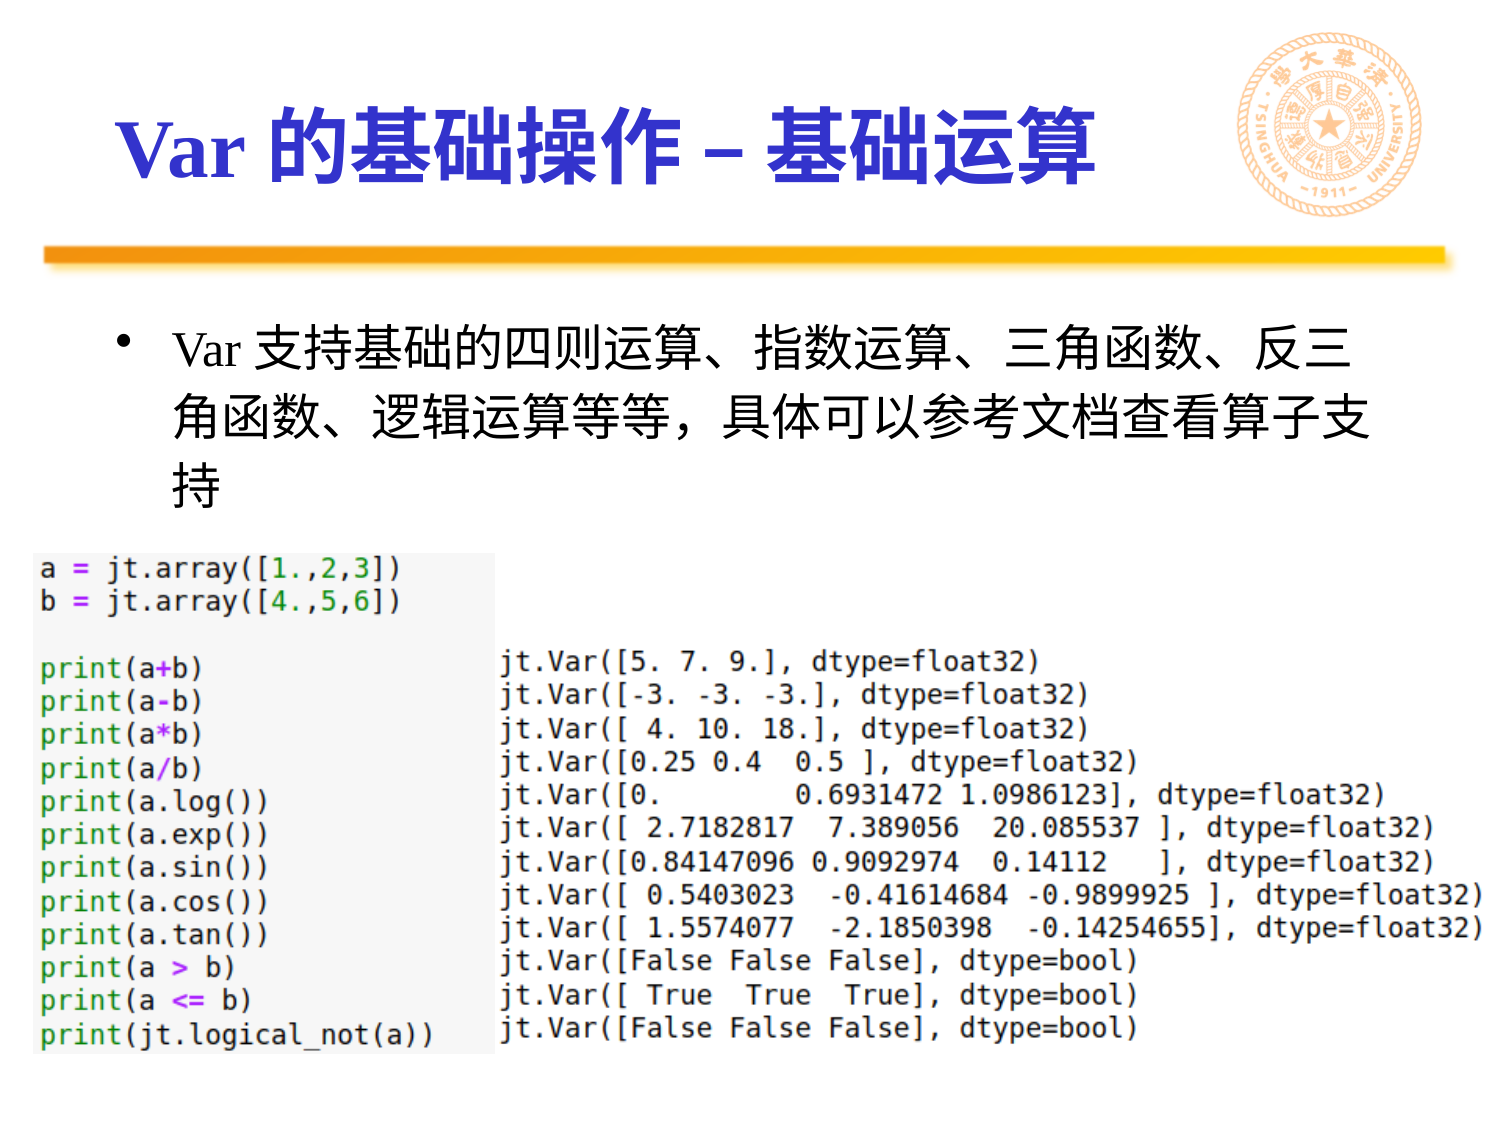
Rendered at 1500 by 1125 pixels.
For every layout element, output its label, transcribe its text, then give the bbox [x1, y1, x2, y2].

picture [0, 0, 1500, 1125]
list Var支持基础的四则运算、指数运算、三角函数、反三角函数、逻辑运算等等，具体可以参考文档查看算子支持 [100, 299, 1412, 638]
title Var的基础操作 – 基础运算 [99, 50, 1317, 238]
